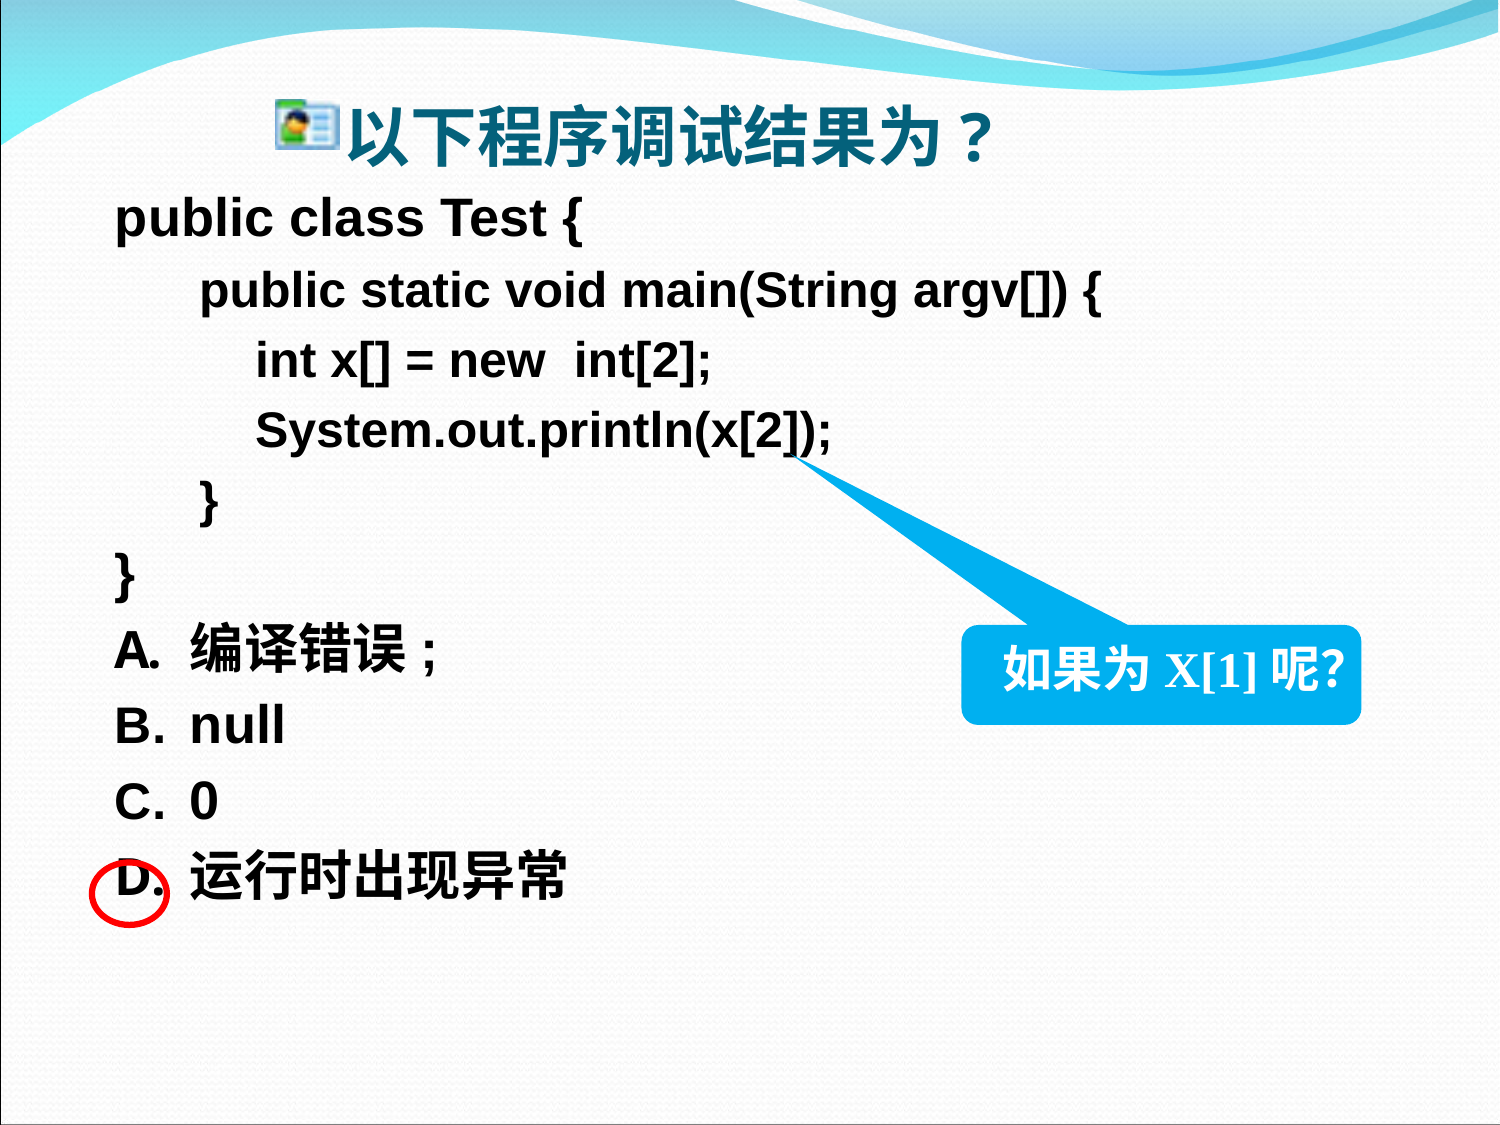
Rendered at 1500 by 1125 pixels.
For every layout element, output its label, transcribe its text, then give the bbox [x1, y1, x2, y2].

text_box [91, 862, 167, 925]
list public class Test { public static void main(String argv[]) { int x[] = new int[2]; System.out.println(x[2]); } } 编译错误; null 0 运行时出现异常 [99, 174, 1438, 938]
title 以下程序调试结果为? [343, 75, 1309, 174]
text_box 如果为X[1]呢？ [789, 453, 1362, 725]
picture [0, 0, 1500, 1125]
